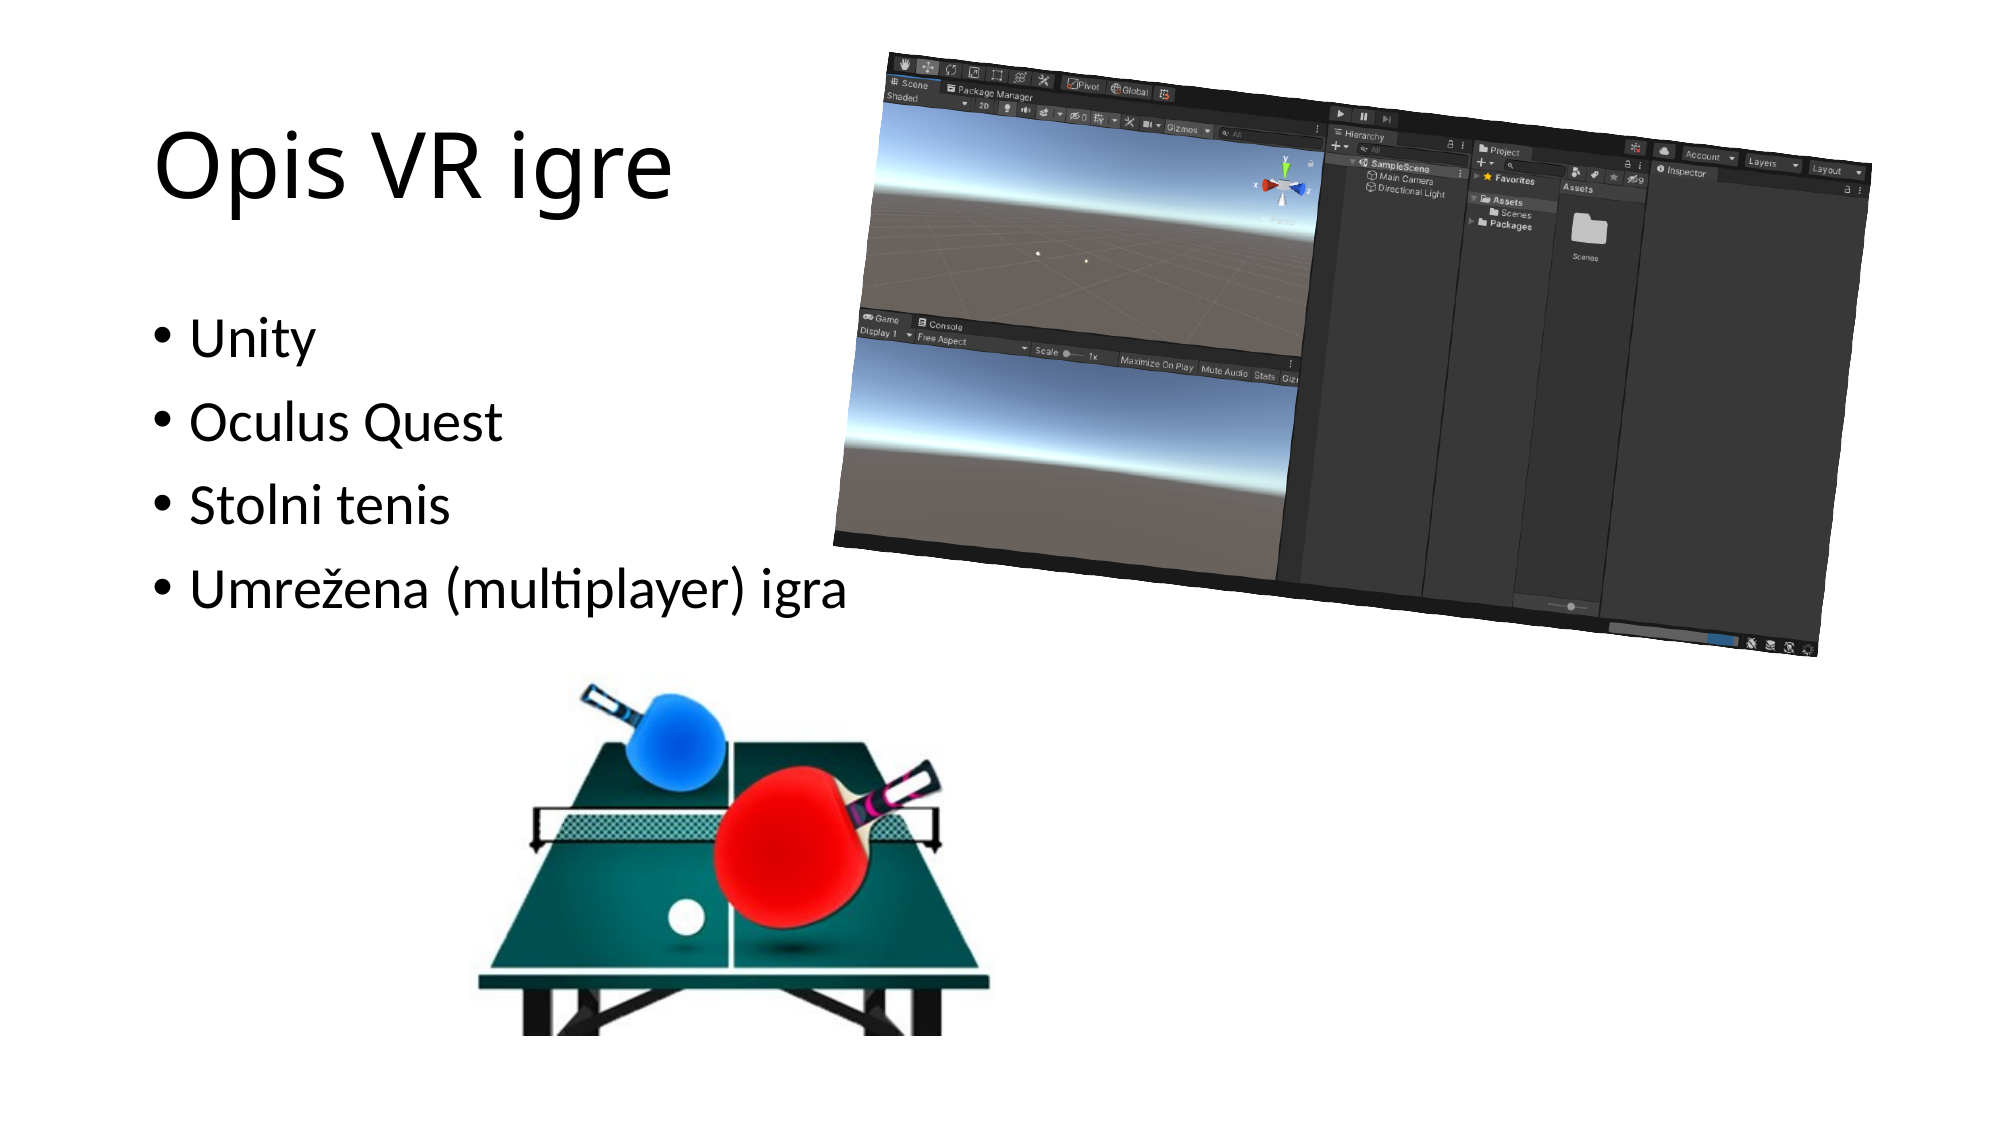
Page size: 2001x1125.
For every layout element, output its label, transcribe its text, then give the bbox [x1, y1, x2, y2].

title Opis VR igre [137, 59, 888, 278]
picture [419, 650, 1045, 1036]
title Opis VR igre [959, 59, 1863, 162]
picture [834, 52, 1872, 657]
list Unity Oculus Quest Stolni tenis Umrežena (multiplayer) igra [137, 299, 1863, 1014]
